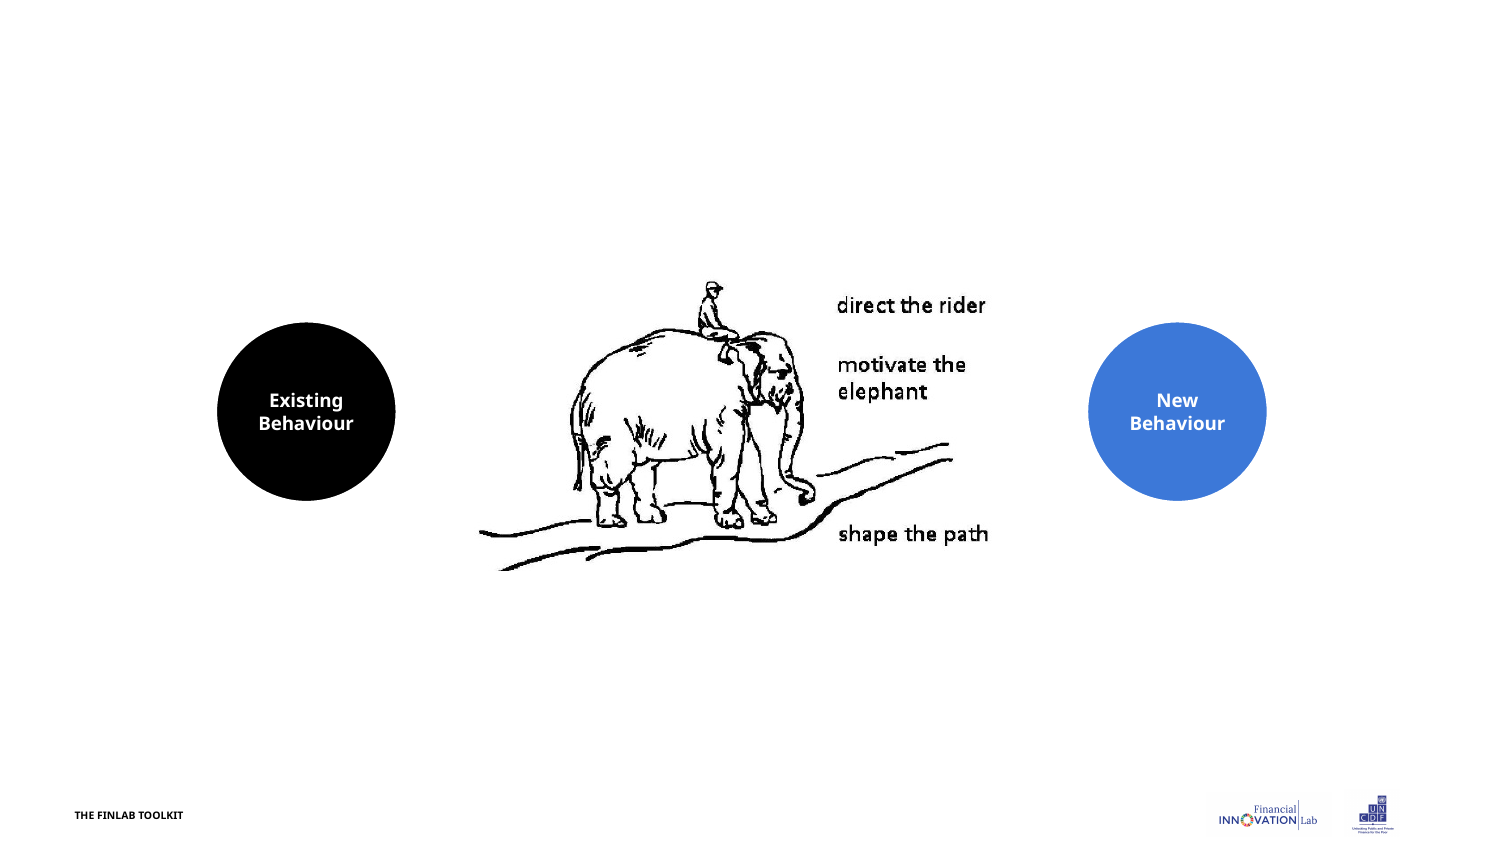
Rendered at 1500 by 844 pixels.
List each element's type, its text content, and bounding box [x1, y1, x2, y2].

text_box [0, 782, 1500, 844]
text_box New Behaviour [1087, 321, 1268, 502]
text_box THE FINLAB TOOLKIT [59, 792, 752, 837]
picture [1344, 789, 1400, 837]
text_box Existing Behaviour [216, 321, 397, 502]
picture [430, 273, 1002, 571]
picture [1206, 792, 1333, 837]
